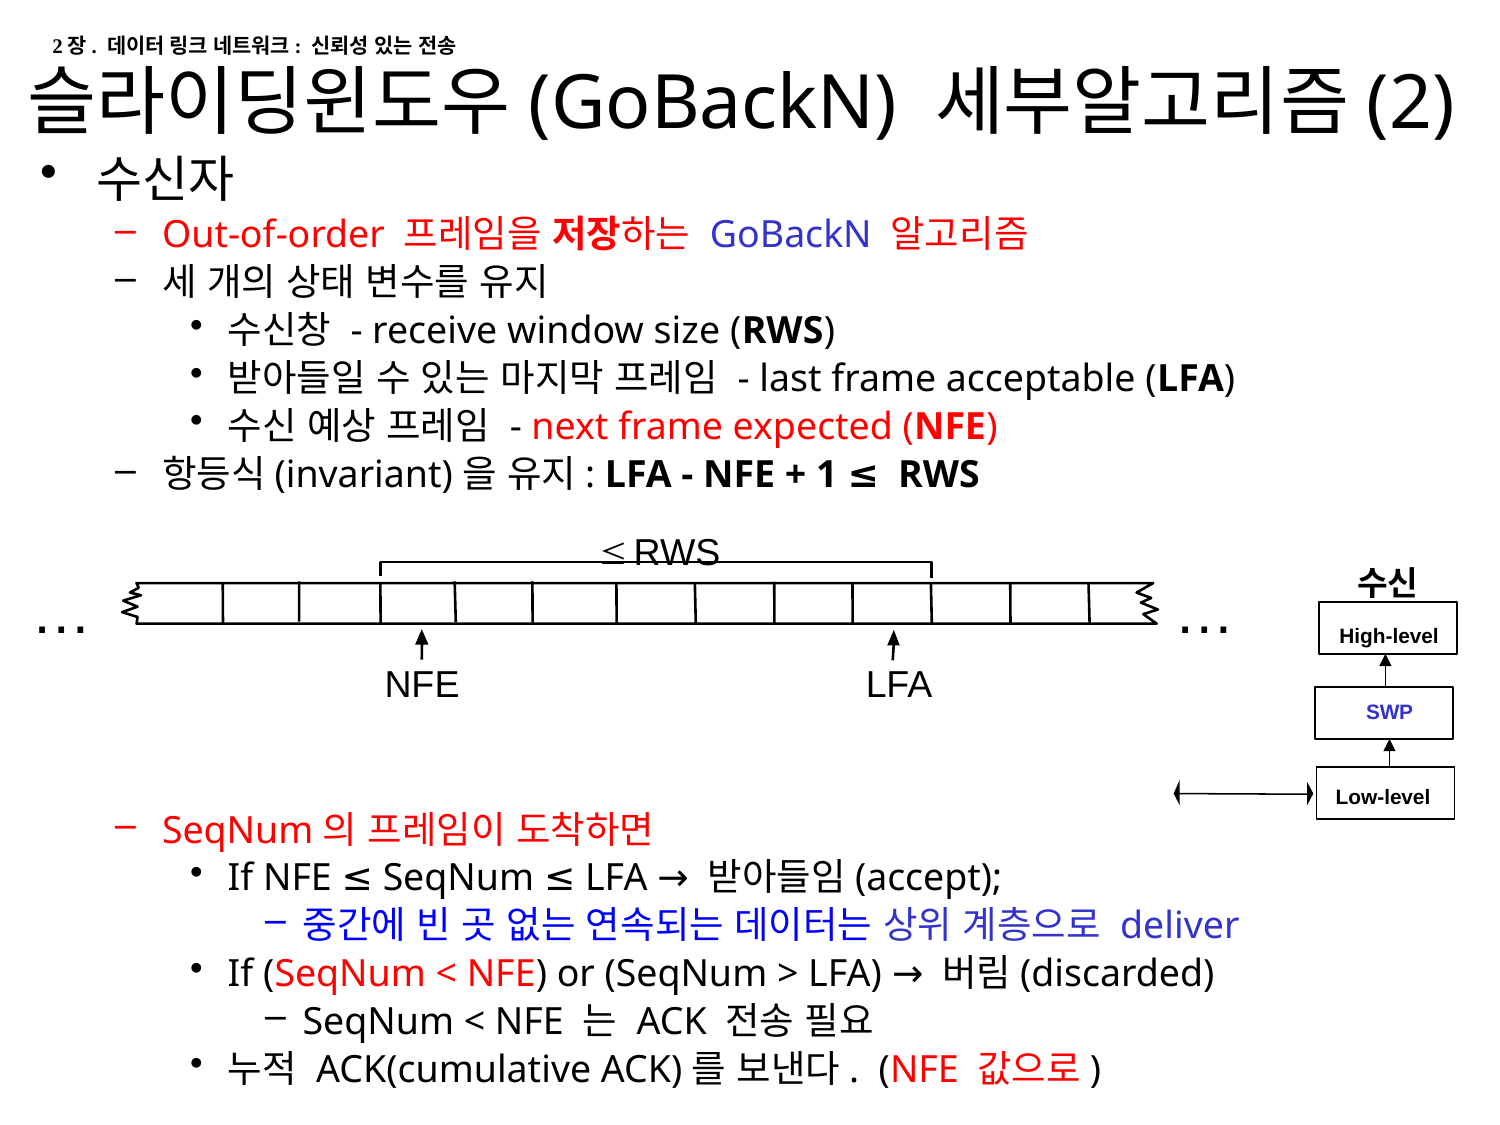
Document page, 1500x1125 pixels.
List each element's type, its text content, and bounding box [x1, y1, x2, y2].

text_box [32, 526, 1235, 705]
list 수신자 Out-of-order 프레임을 저장하는 GoBackN 알고리즘 세 개의 상태 변수를 유지 수신창 - receive window size (RWS) 받아들일 수 있는 마지막 프레임 - last frame acceptable (LFA) 수신 예상 프레임 - next frame expected (NFE) 항등식(invariant)을 유지: LFA - NFE + 1 ≤ RWS SeqNum의 프레임이 도착하면 If NFE ≤ SeqNum ≤ LFA → 받아들임(accept); 중간에 빈 곳 없는 연속되는 데이터는 상위 계층으로 deliver If (SeqNum < NFE) or (SeqNum > LFA) → 버림(discarded) SeqNum < NFE 는 ACK 전송 필요 누적 ACK(cumulative ACK)를 보낸다. (NFE 값으로) [25, 156, 1447, 1101]
text_box 2장. 데이터 링크 네트워크: 신뢰성 있는 전송 [37, 24, 700, 42]
text_box 슬라이딩윈도우(GoBackN) 세부알고리즘(2) [2, 42, 1497, 156]
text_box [1314, 561, 1458, 820]
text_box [1173, 779, 1309, 806]
